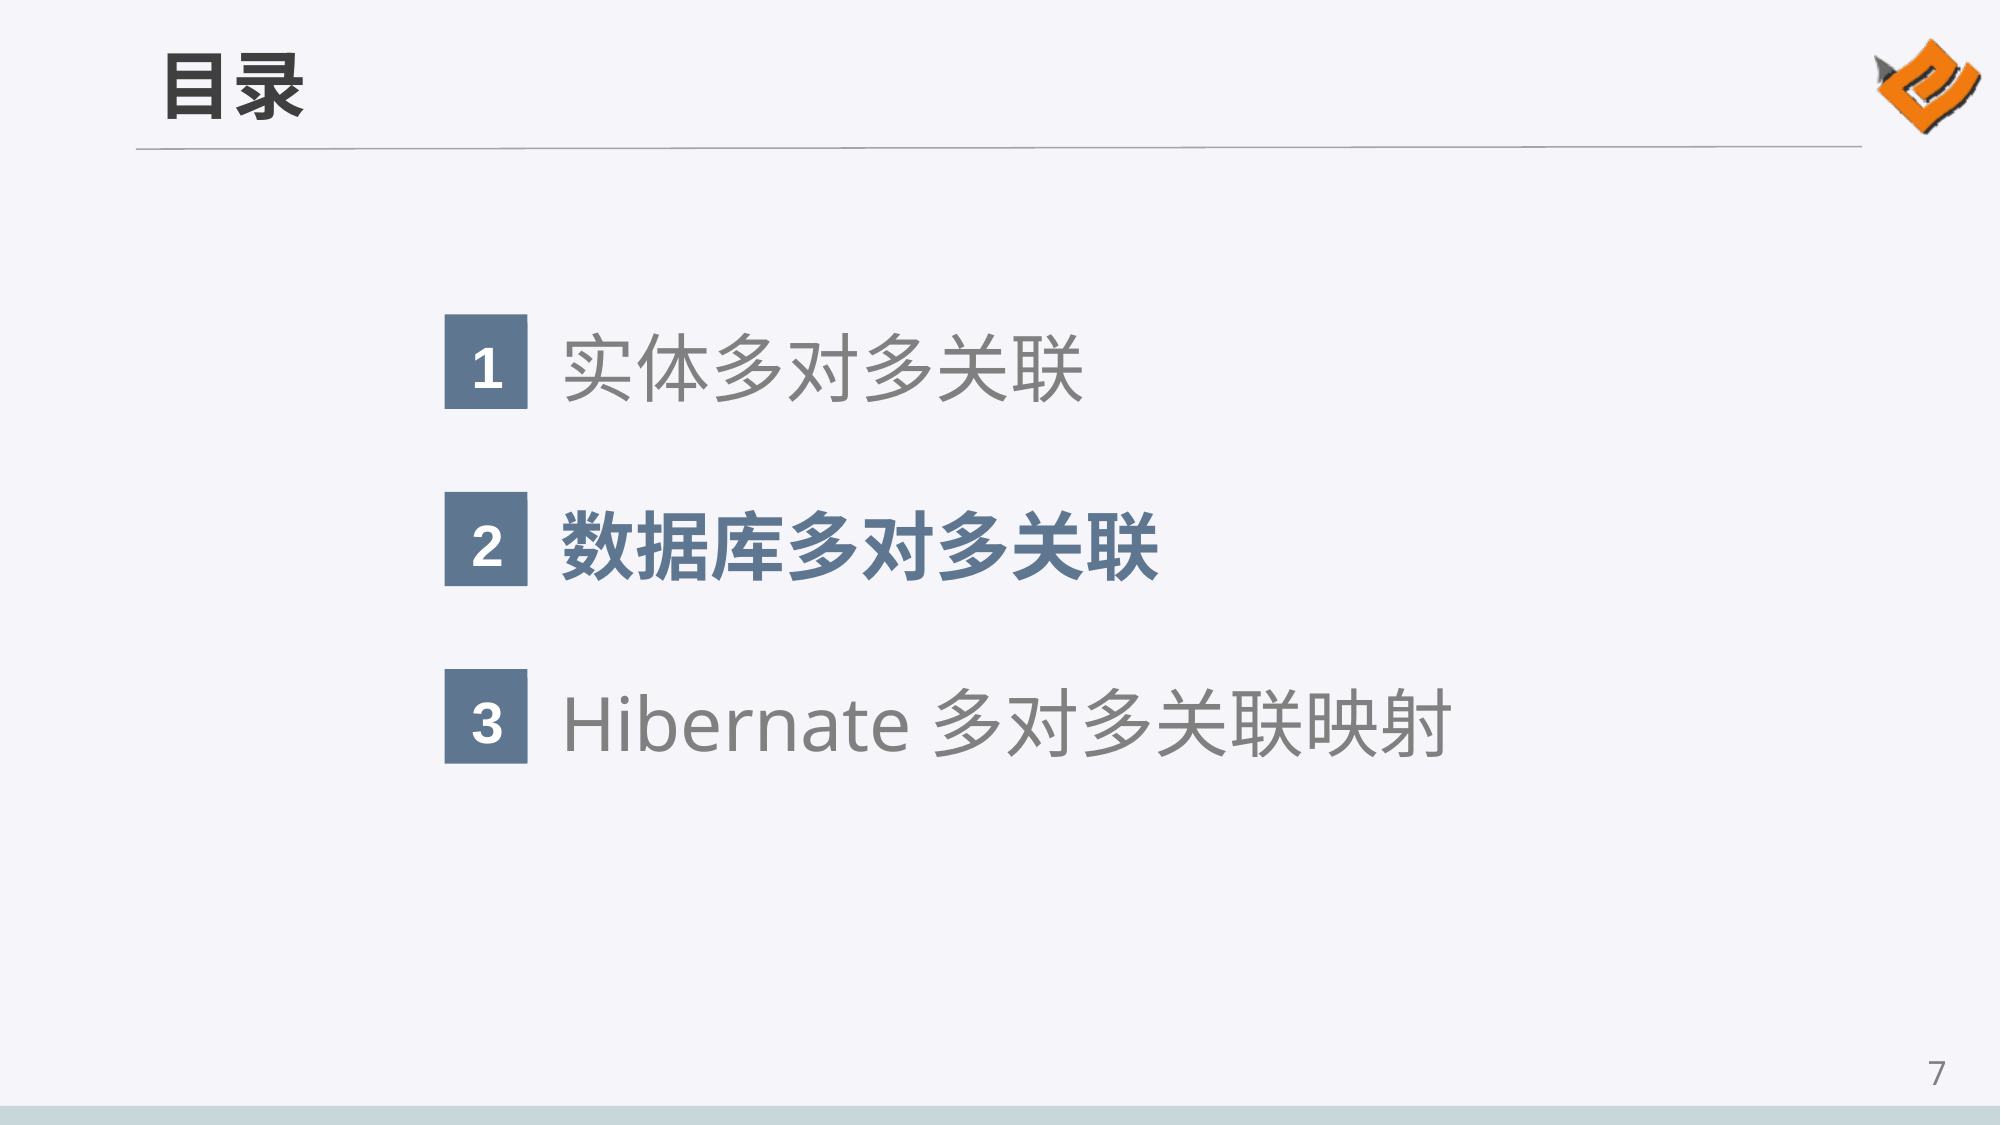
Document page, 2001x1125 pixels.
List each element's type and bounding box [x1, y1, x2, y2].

text_box [444, 668, 1503, 776]
picture [1874, 38, 1981, 134]
text_box [444, 314, 1503, 421]
text_box [444, 491, 1503, 598]
